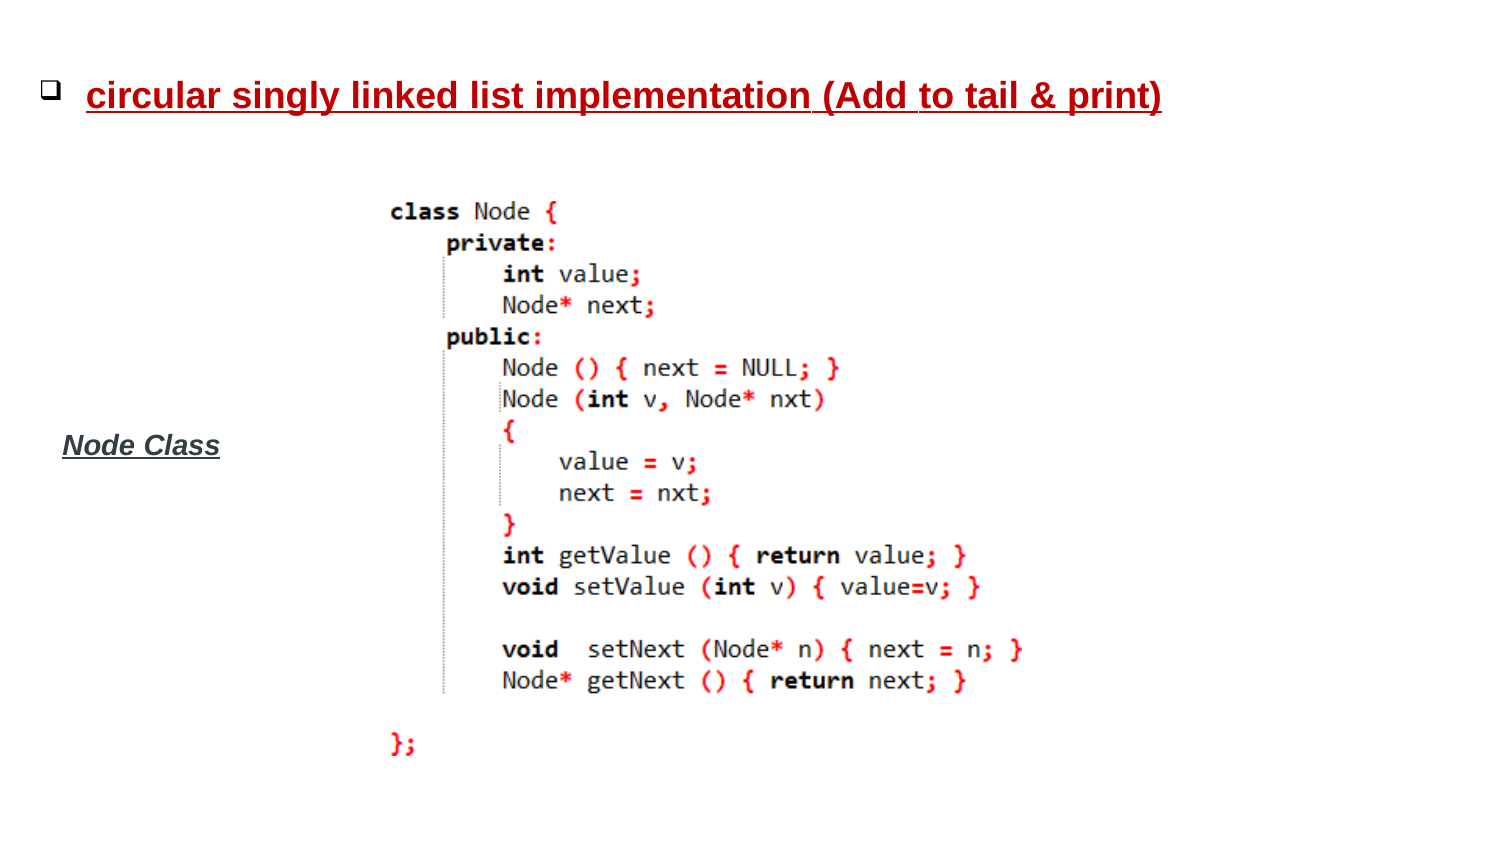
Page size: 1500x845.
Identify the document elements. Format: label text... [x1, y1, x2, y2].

text_box circular singly linked list implementation (Add to tail & print) [36, 69, 1163, 117]
text_box Node Class [60, 424, 223, 462]
picture [390, 200, 1023, 756]
